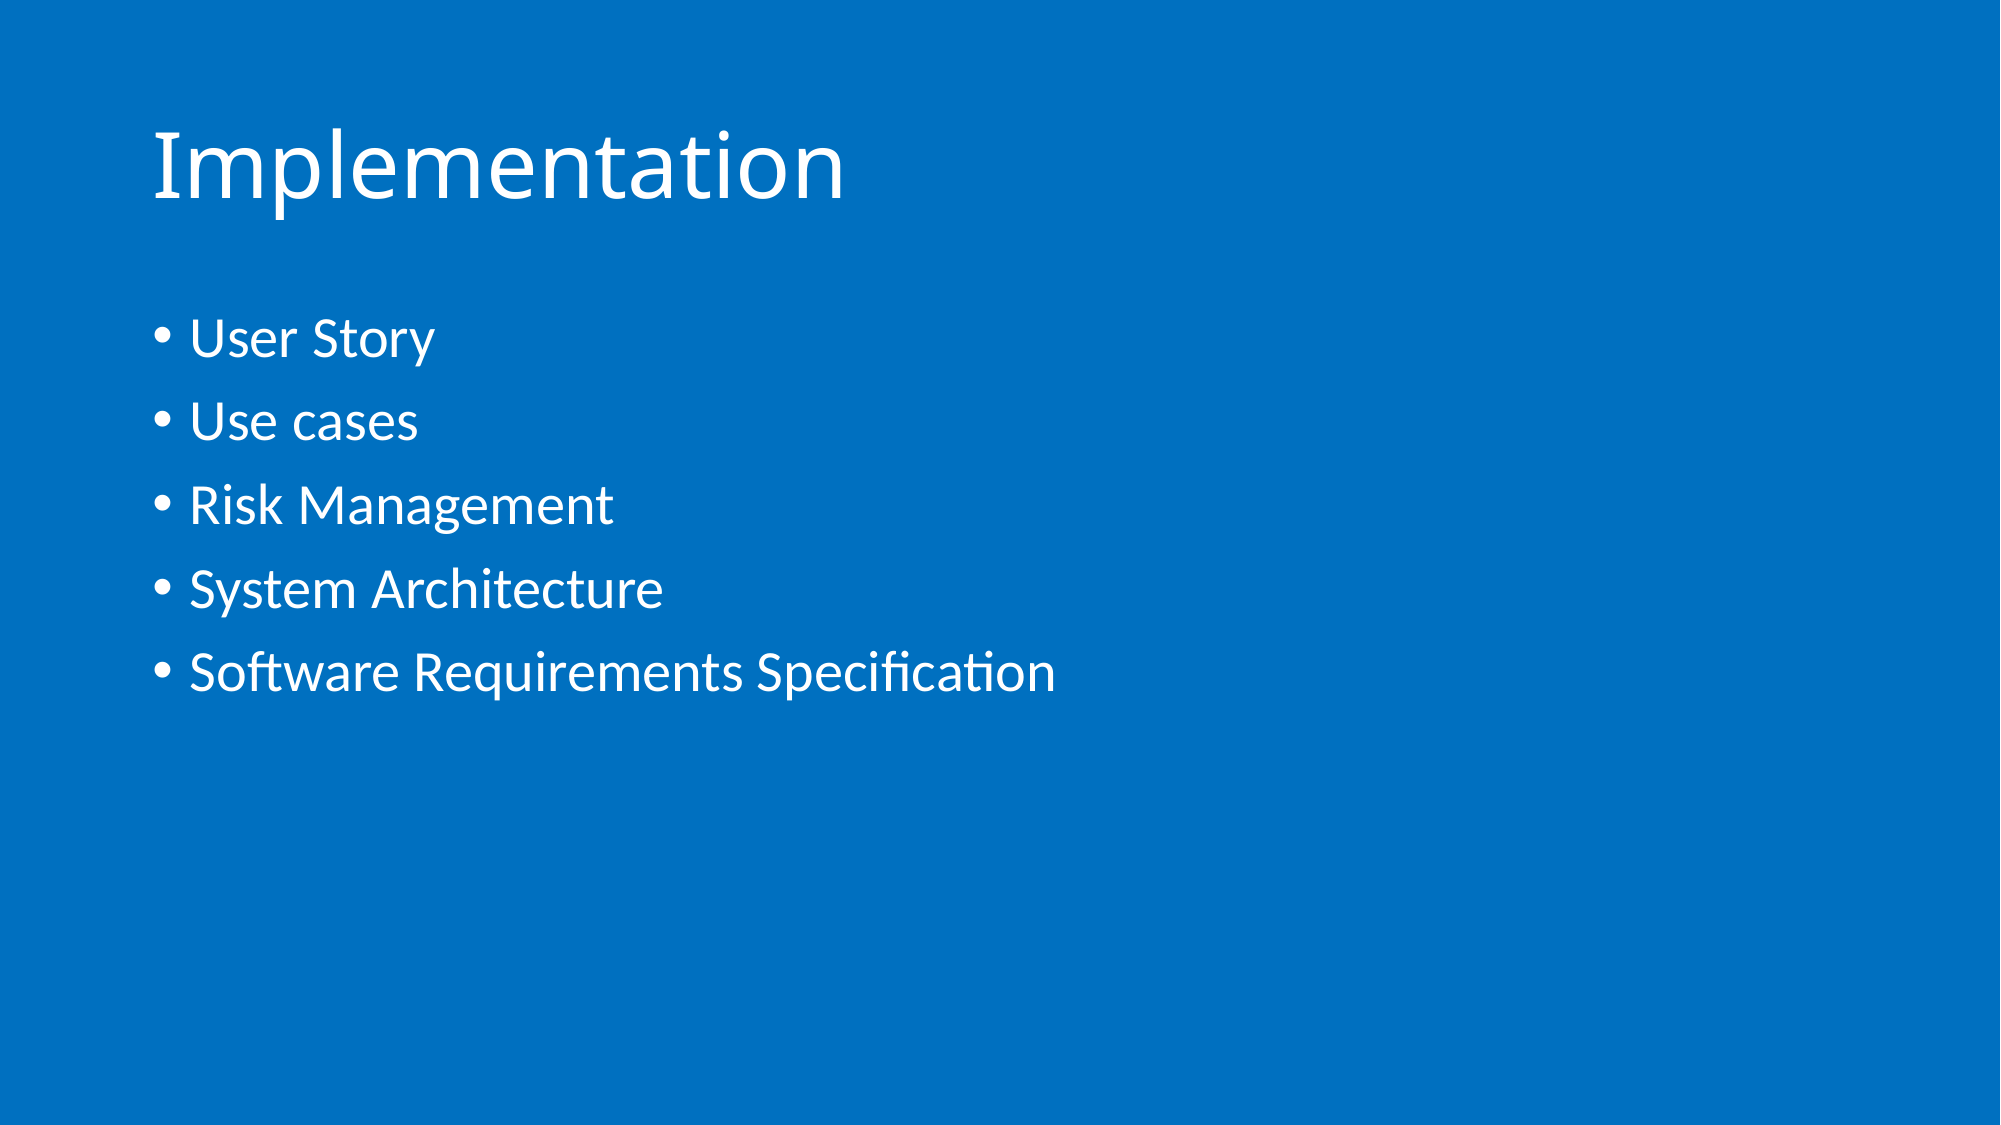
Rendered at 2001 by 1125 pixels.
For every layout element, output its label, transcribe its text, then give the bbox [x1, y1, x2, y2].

title Implementation [137, 59, 1863, 278]
list User Story Use cases Risk Management System Architecture Software Requirements Specification [137, 299, 1863, 1014]
